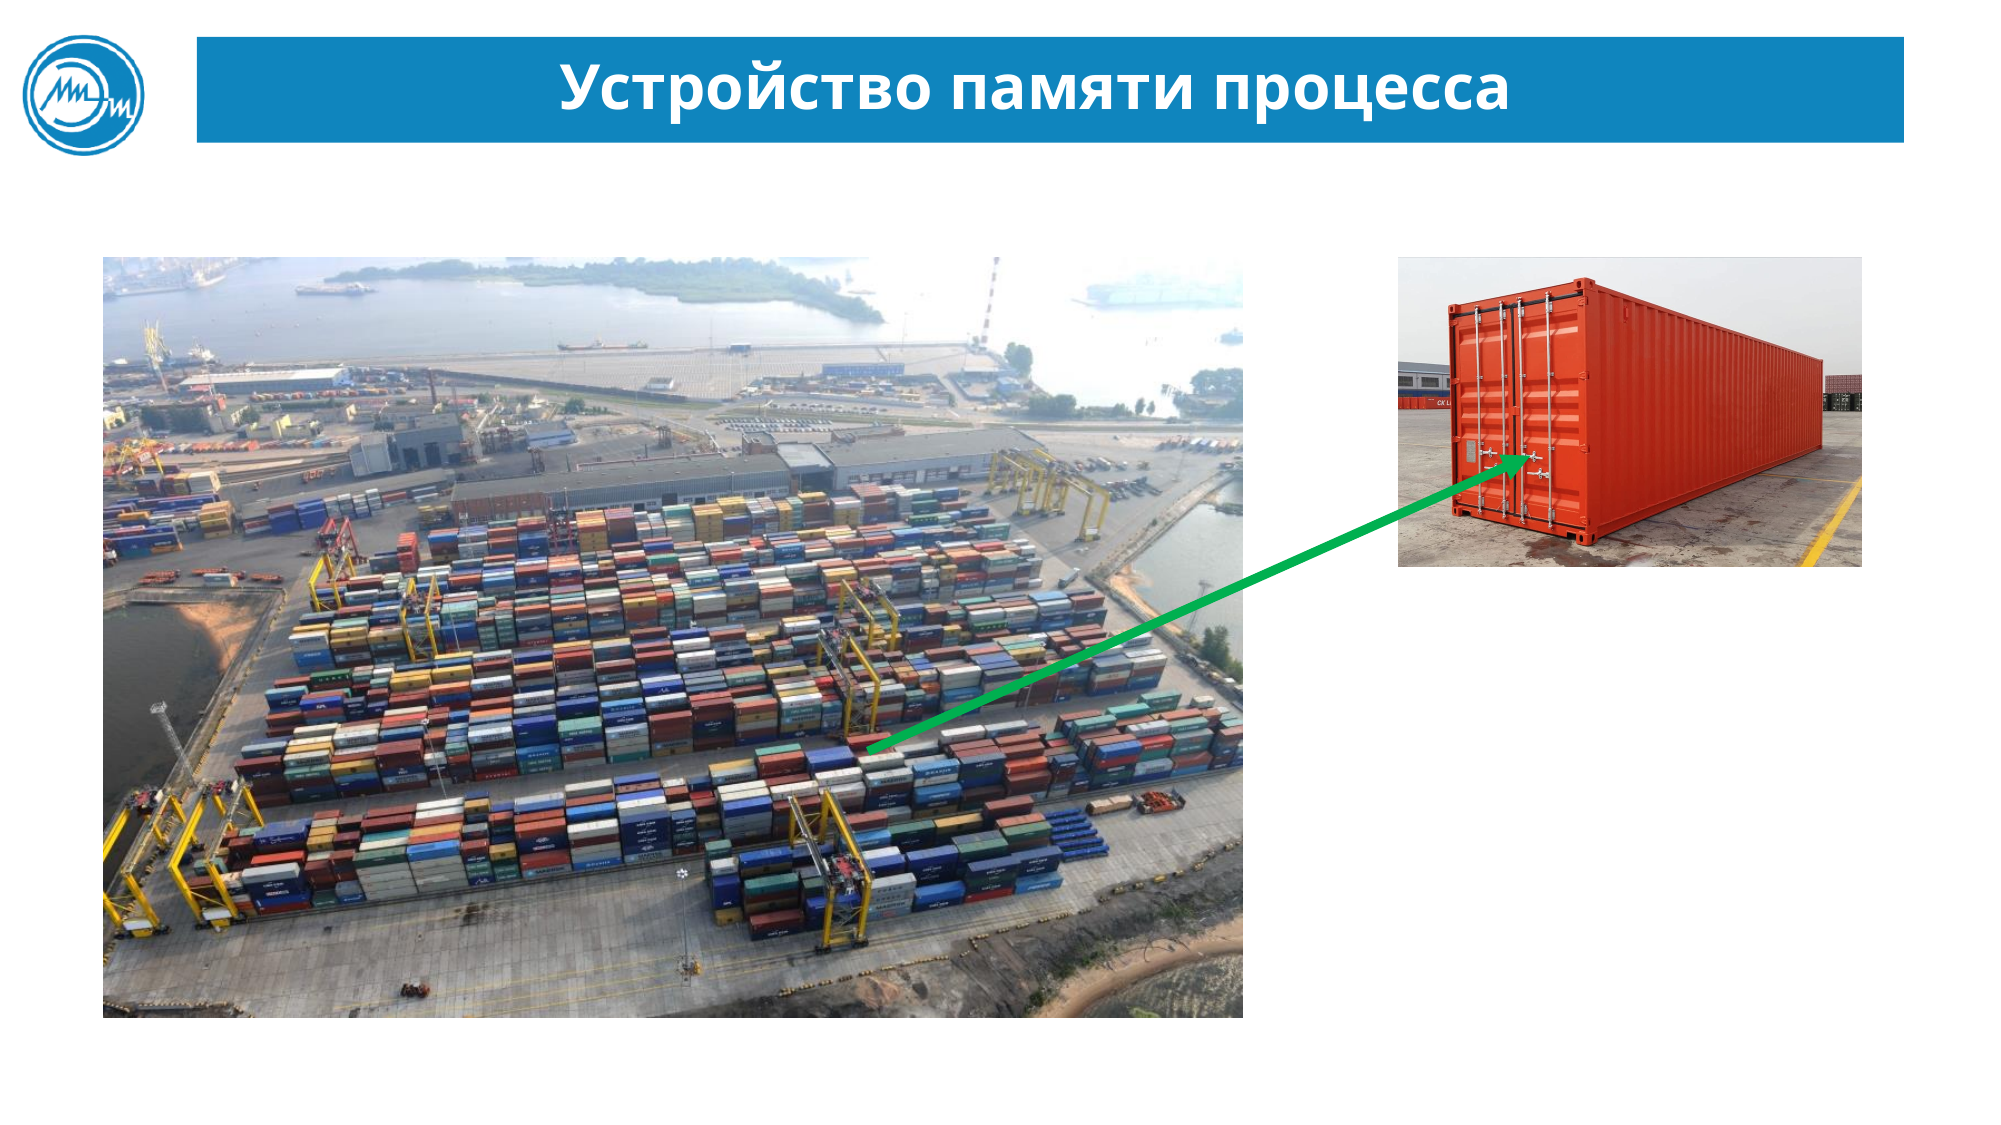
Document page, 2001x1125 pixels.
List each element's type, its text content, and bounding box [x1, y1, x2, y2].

picture [11, 19, 161, 173]
title Устройство памяти процесса [196, 48, 1875, 132]
picture [103, 257, 1243, 1018]
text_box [867, 455, 1531, 752]
picture [1397, 257, 1862, 567]
